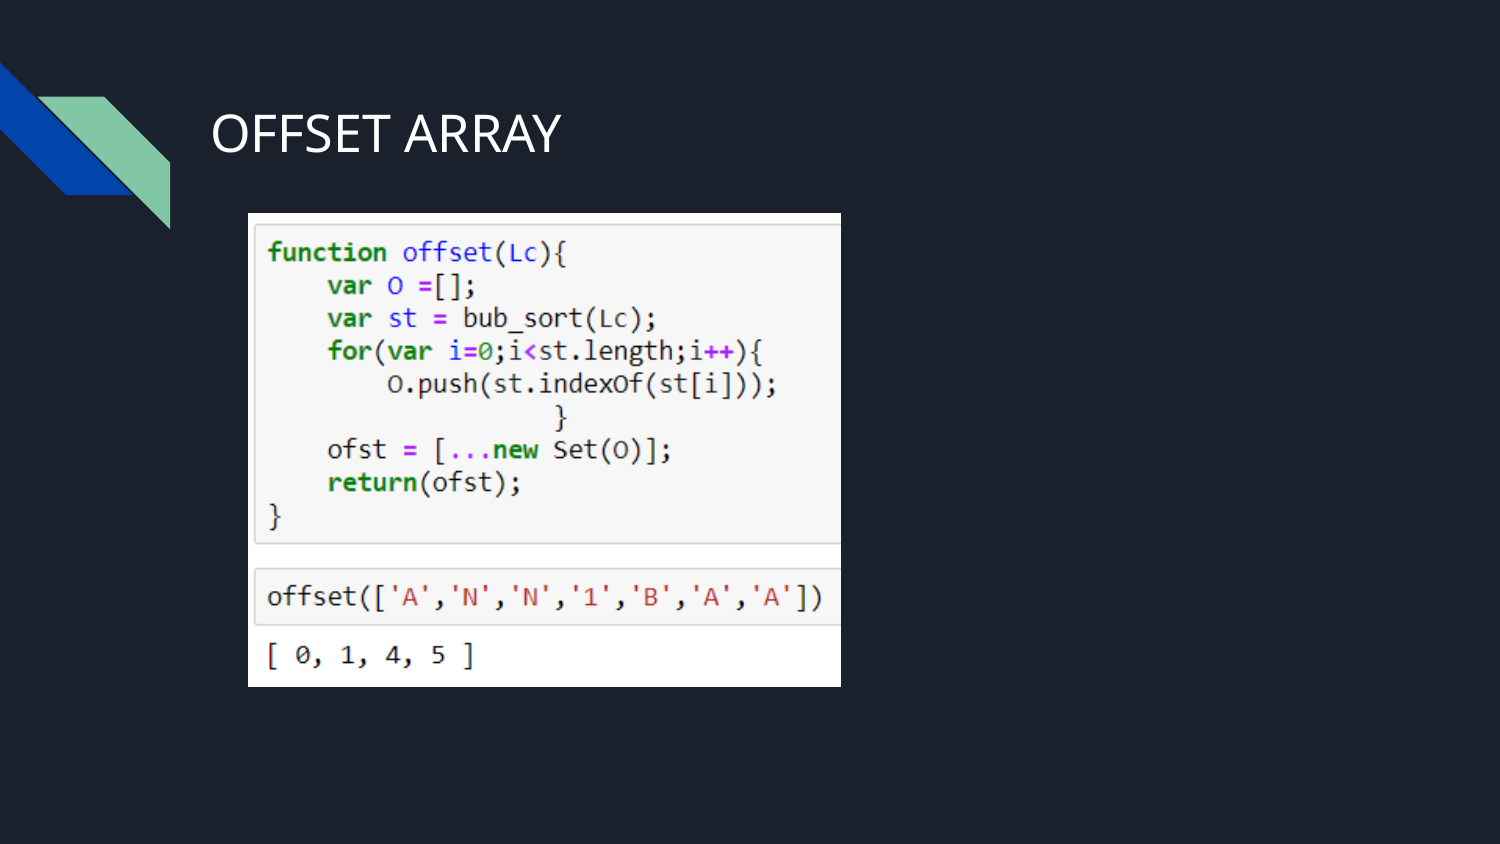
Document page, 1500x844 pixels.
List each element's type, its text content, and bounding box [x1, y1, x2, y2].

picture [248, 212, 841, 687]
title OFFSET ARRAY [195, 85, 1350, 236]
